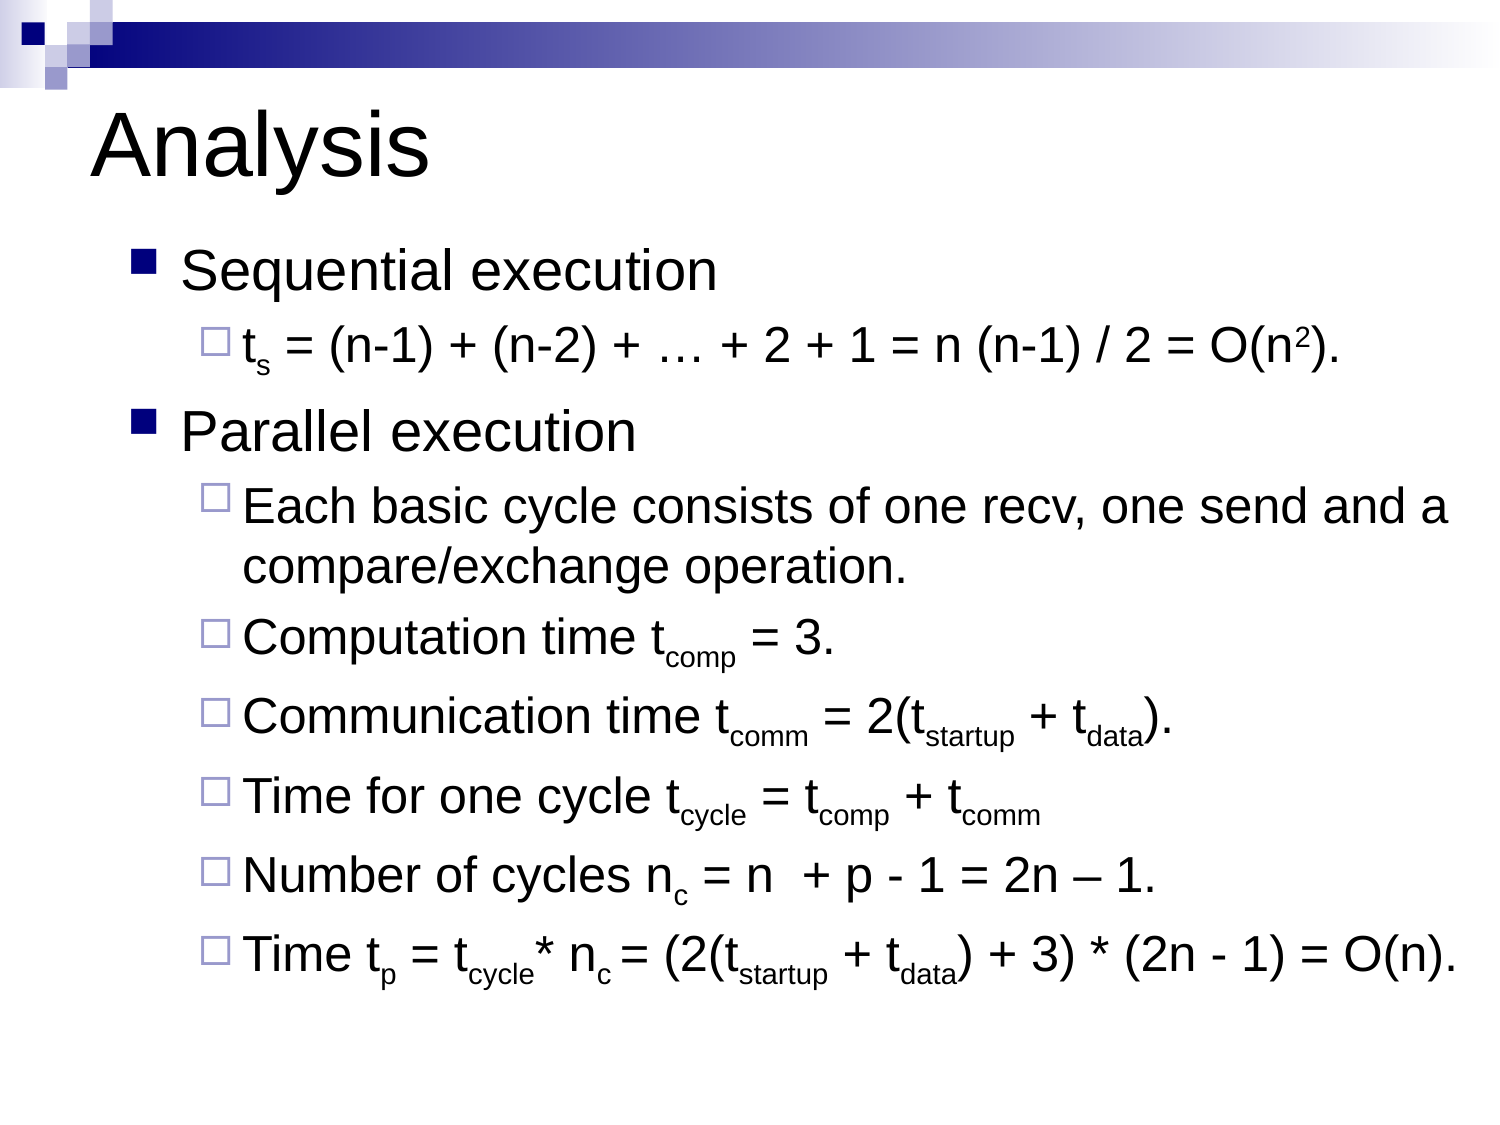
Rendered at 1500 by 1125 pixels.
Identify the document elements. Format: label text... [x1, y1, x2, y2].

list Sequential execution ts = (n-1) + (n-2) + … + 2 + 1 = n (n-1) / 2 = O(n2). Parallel execution Each basic cycle consists of one recv, one send and a compare/exchange operation. Computation time tcomp = 3. Communication time tcomm = 2(tstartup + tdata). Time for one cycle tcycle = tcomp + tcomm Number of cycles nc = n + p - 1 = 2n – 1. Time tp = tcycle* nc = (2(tstartup + tdata) + 3) * (2n - 1) = O(n). [112, 224, 1475, 1050]
title Analysis [75, 75, 1425, 205]
